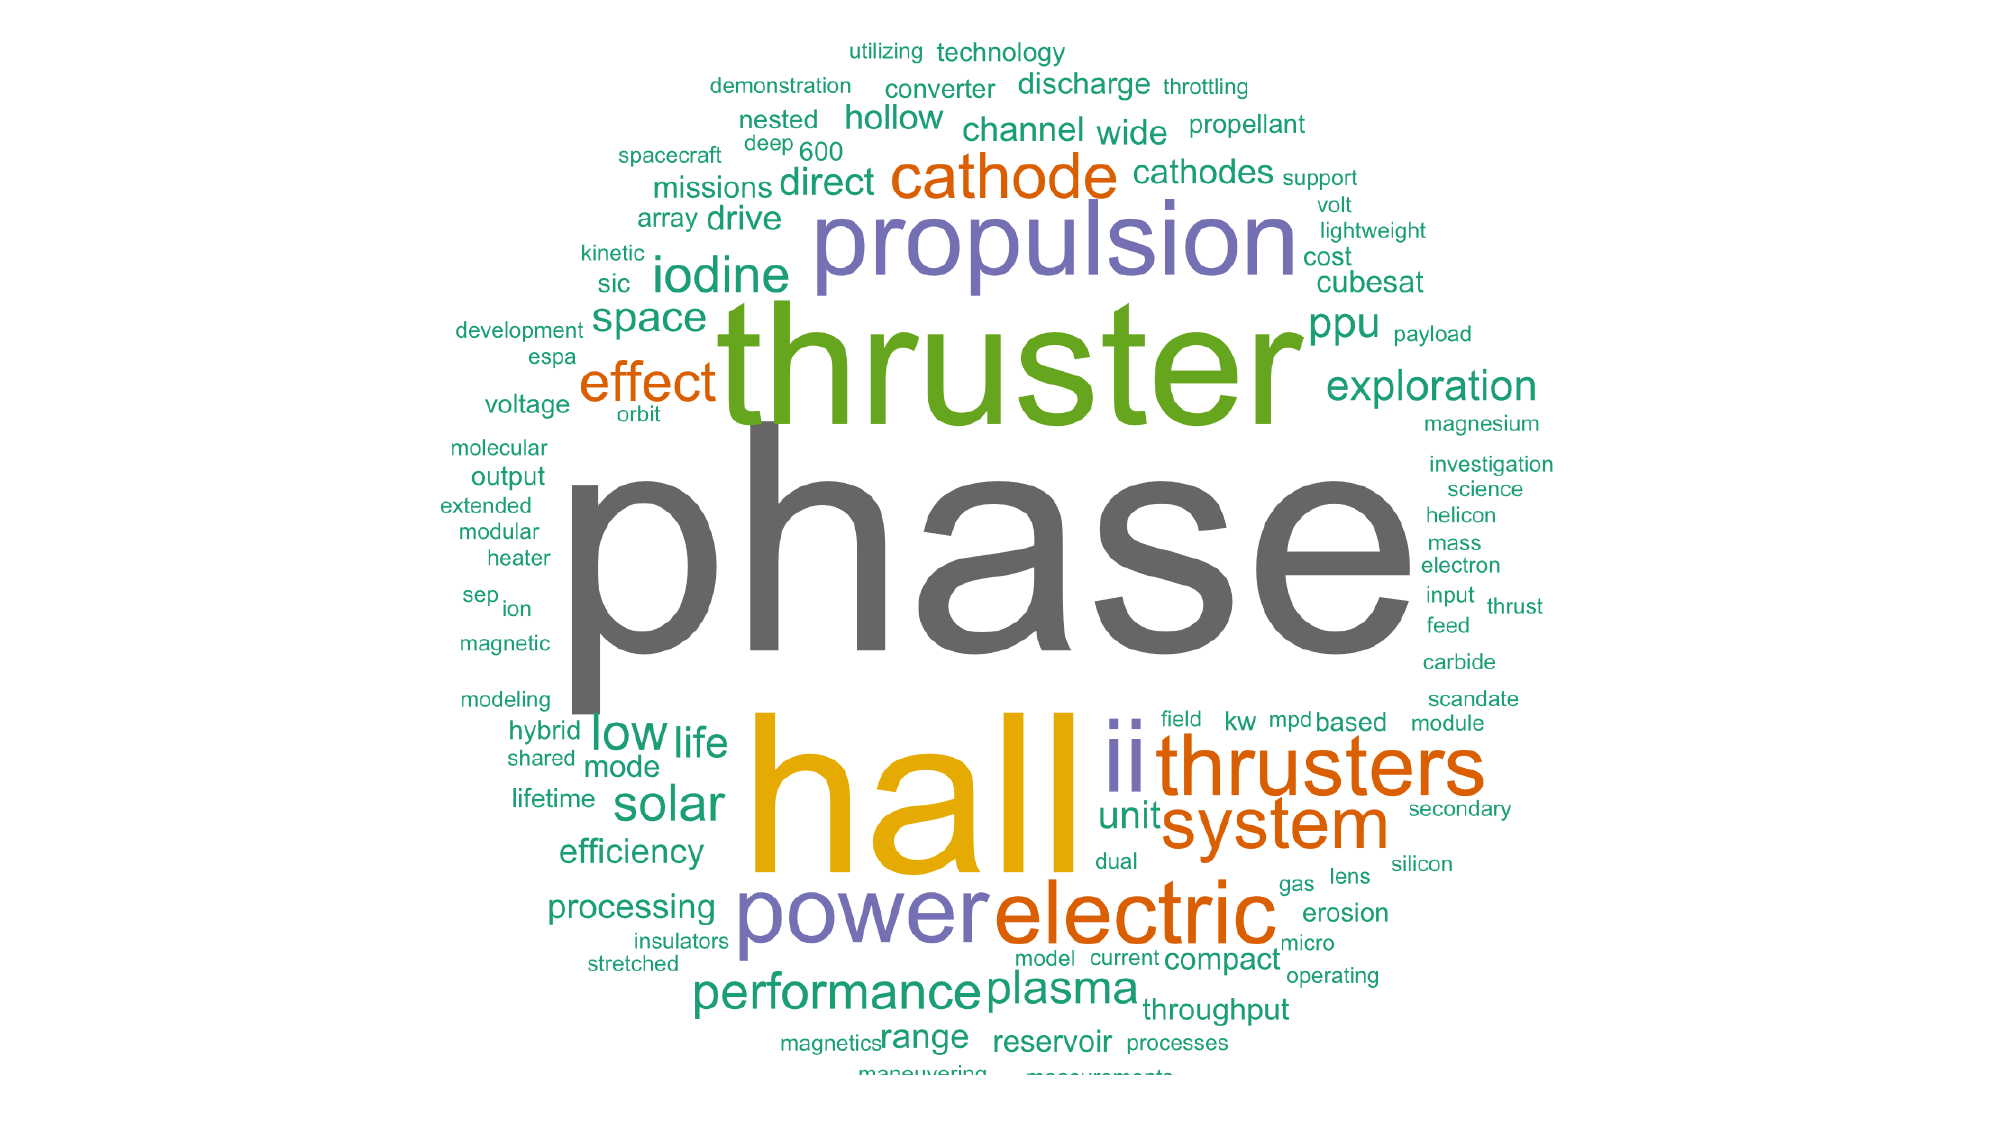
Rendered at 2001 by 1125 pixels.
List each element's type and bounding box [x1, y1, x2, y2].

picture [403, 17, 1597, 1108]
